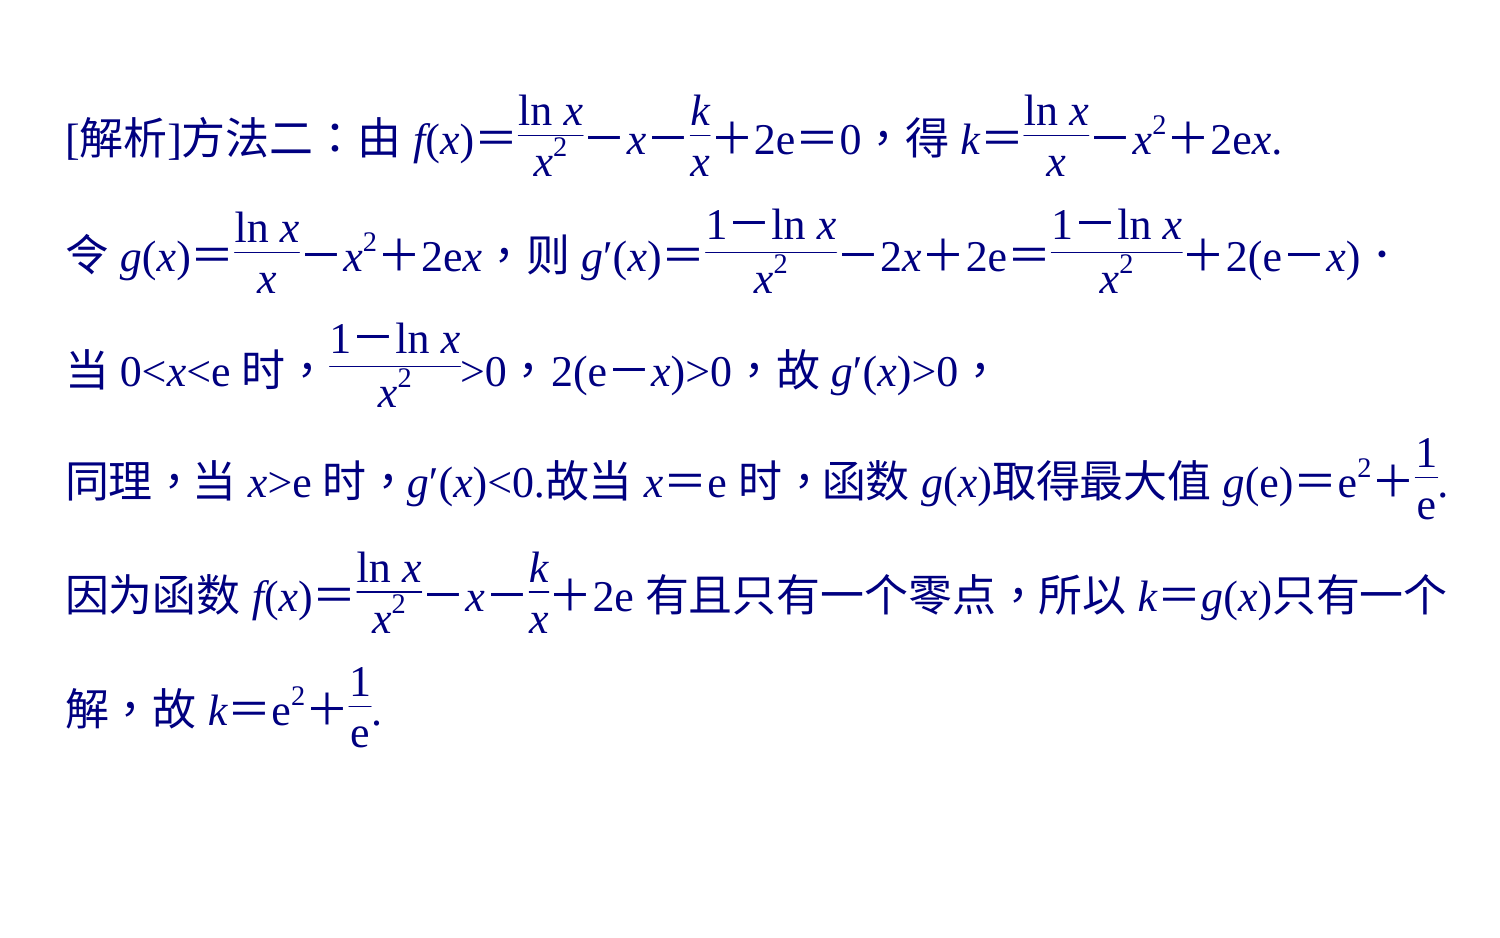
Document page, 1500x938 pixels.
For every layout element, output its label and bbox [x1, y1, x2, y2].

text_box [64, 78, 1448, 765]
